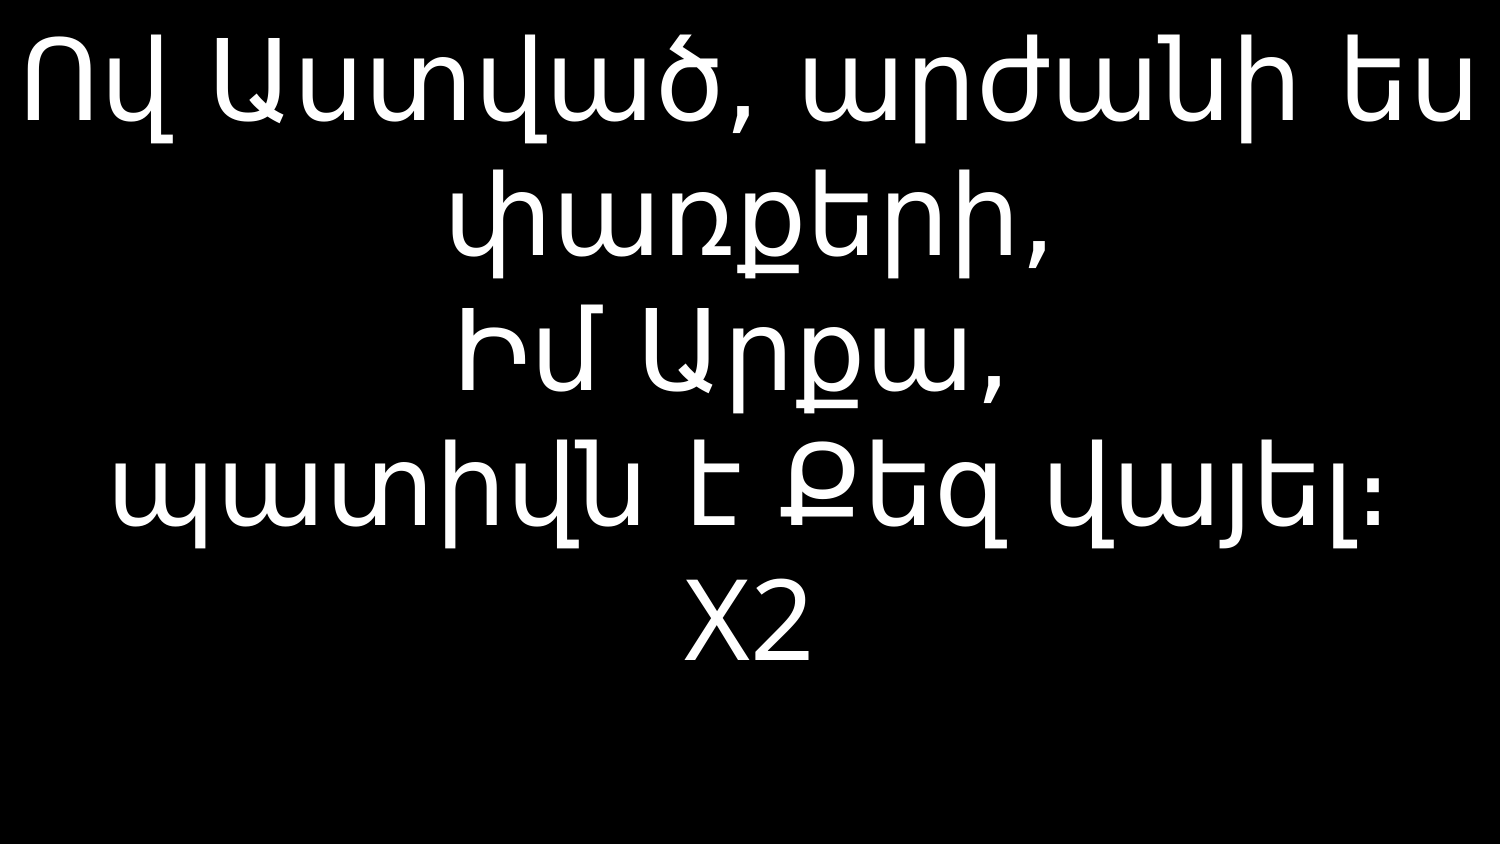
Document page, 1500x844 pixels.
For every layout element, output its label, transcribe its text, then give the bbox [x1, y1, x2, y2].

title Ով Աստված, արժանի ես փառքերի, Իմ Արքա, պատիվն է Քեզ վայել։ X2 [0, 0, 1500, 844]
